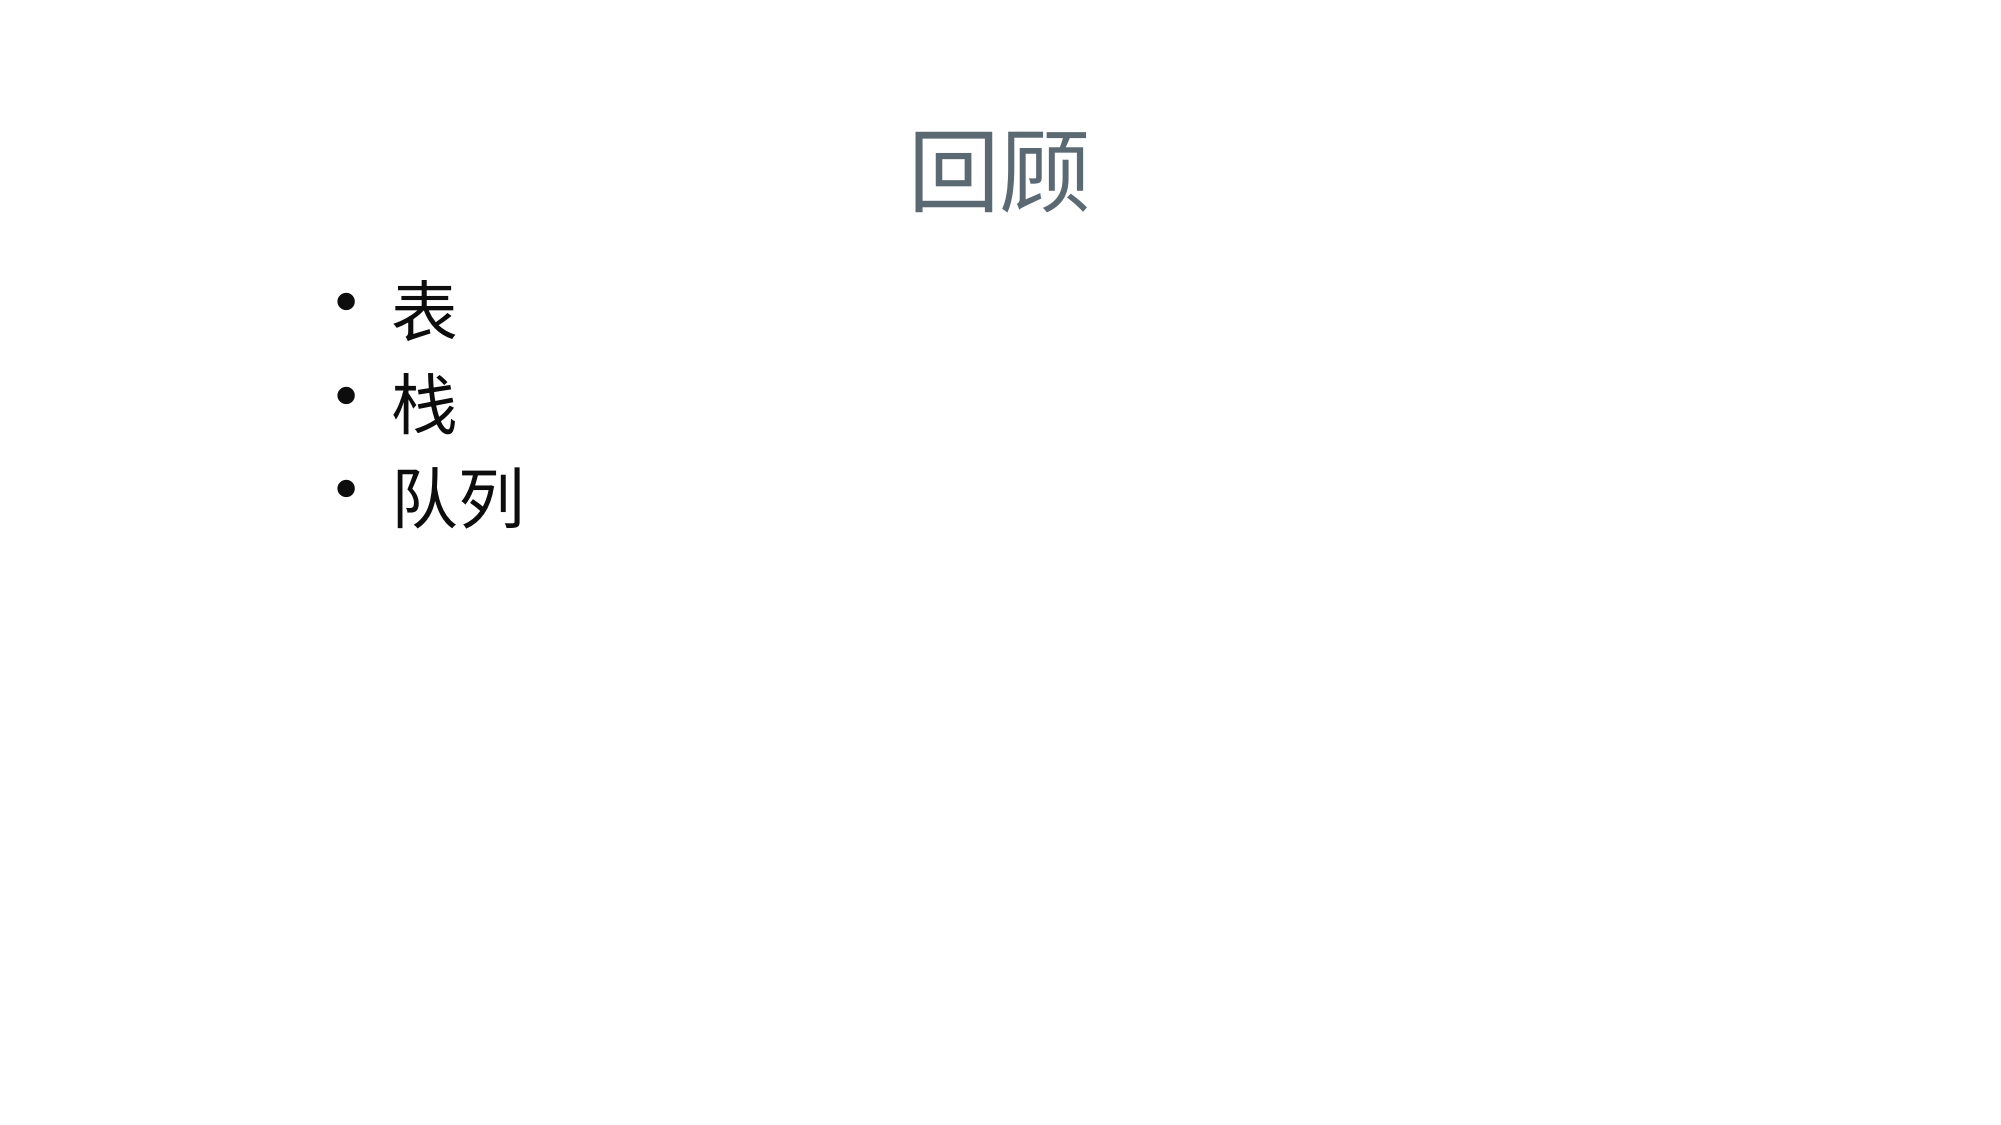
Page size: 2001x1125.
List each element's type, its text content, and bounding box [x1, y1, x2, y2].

title 回顾 [137, 59, 1863, 278]
list 表 栈 队列 [320, 262, 1901, 1006]
